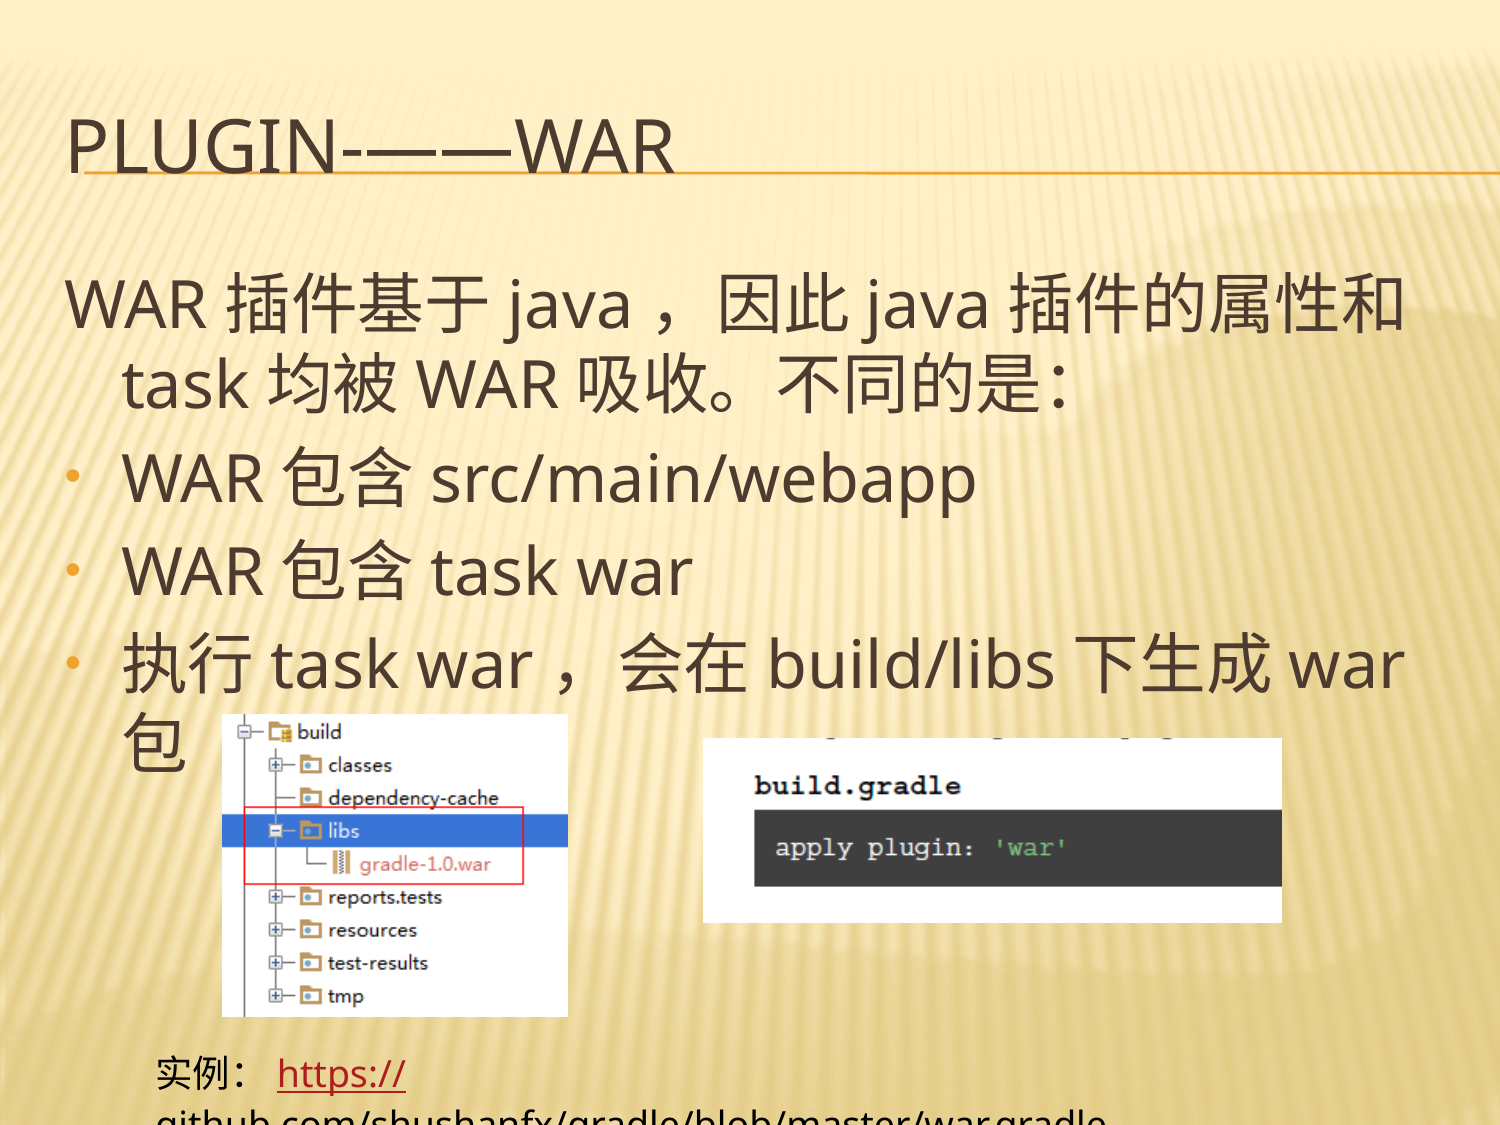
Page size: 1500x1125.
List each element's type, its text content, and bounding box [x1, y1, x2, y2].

picture [702, 737, 1282, 923]
title plugin-——war [50, 75, 1475, 213]
list WAR插件基于java，因此java插件的属性和task均被WAR吸收。不同的是： WAR包含src/main/webapp WAR包含task war 执行task war，会在build/libs下生成war包 [50, 254, 1475, 998]
picture [222, 714, 569, 1017]
text_box 实例：https://github.com/shushanfx/gradle/blob/master/war.gradle [140, 1042, 1360, 1125]
